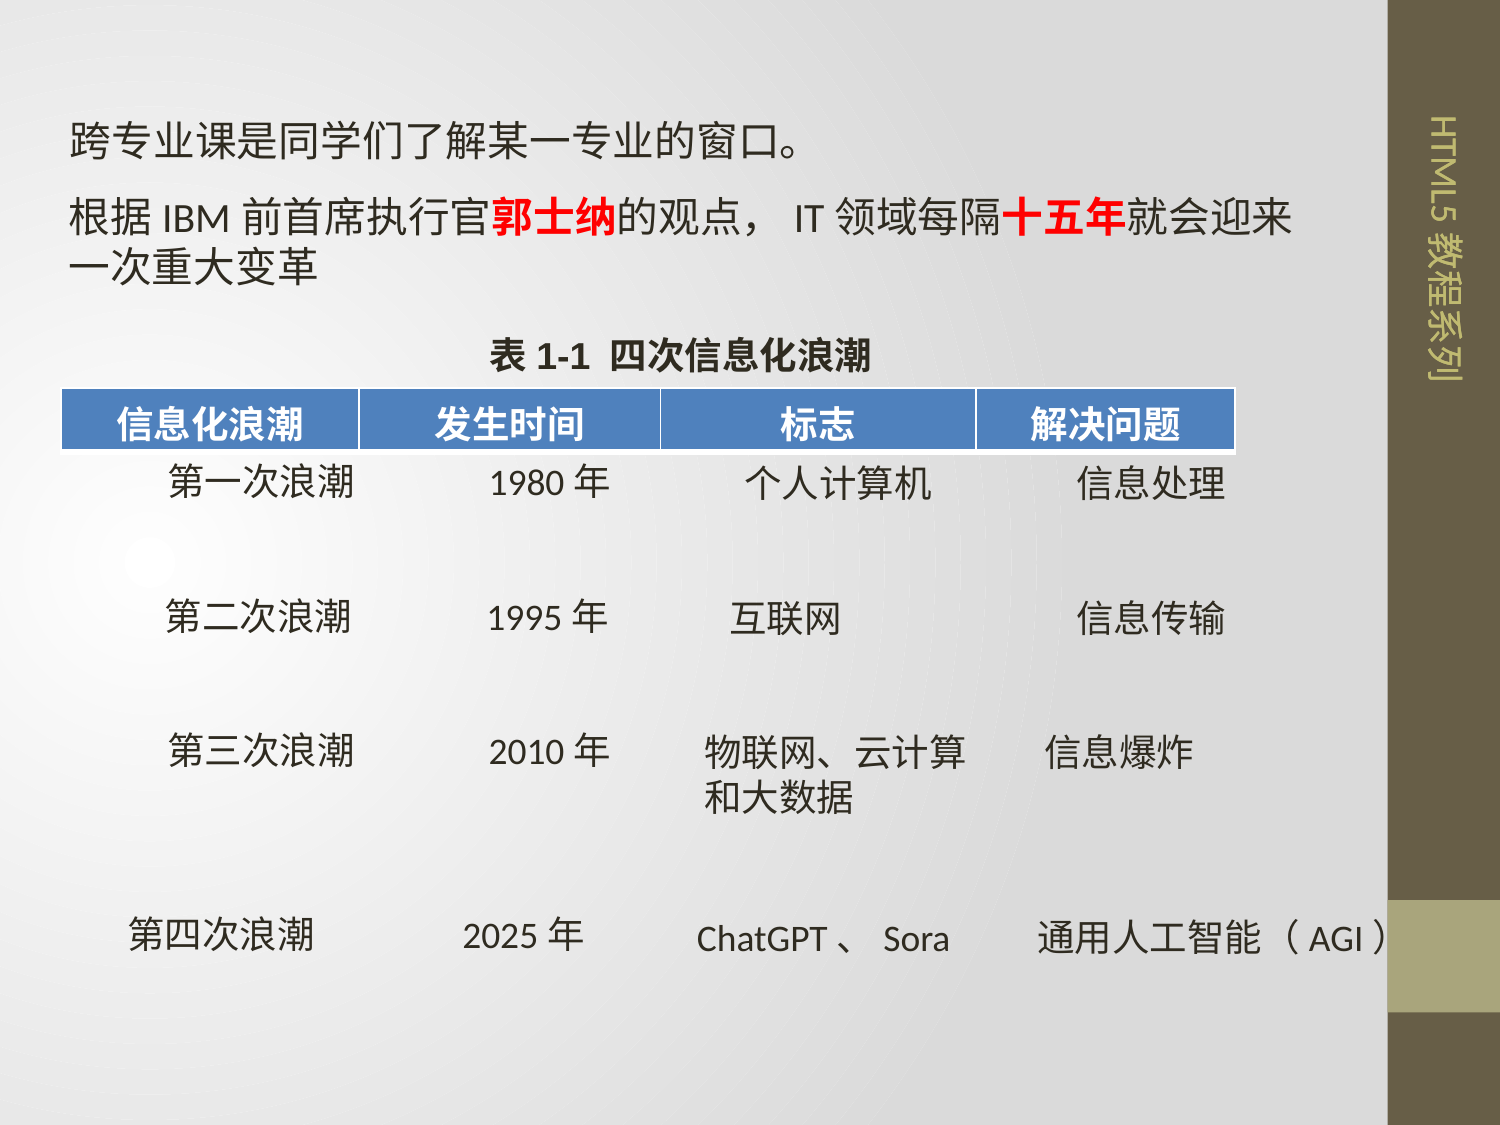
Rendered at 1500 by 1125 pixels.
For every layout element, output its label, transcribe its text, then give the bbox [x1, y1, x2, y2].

table_header 标志 [661, 389, 975, 443]
text_box 根据IBM前首席执行官郭士纳的观点，IT领域每隔十五年就会迎来一次重大变革 [34, 183, 1341, 309]
text_box 跨专业课是同学们了解某一专业的窗口。 [36, 100, 1343, 180]
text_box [110, 903, 1419, 968]
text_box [111, 450, 1276, 515]
table_header 解决问题 [977, 389, 1234, 443]
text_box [111, 719, 1211, 874]
table_header 信息化浪潮 [62, 389, 358, 449]
table_header 发生时间 [360, 389, 660, 443]
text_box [108, 584, 1276, 649]
text_box 表1-1 四次信息化浪潮 [475, 324, 963, 385]
